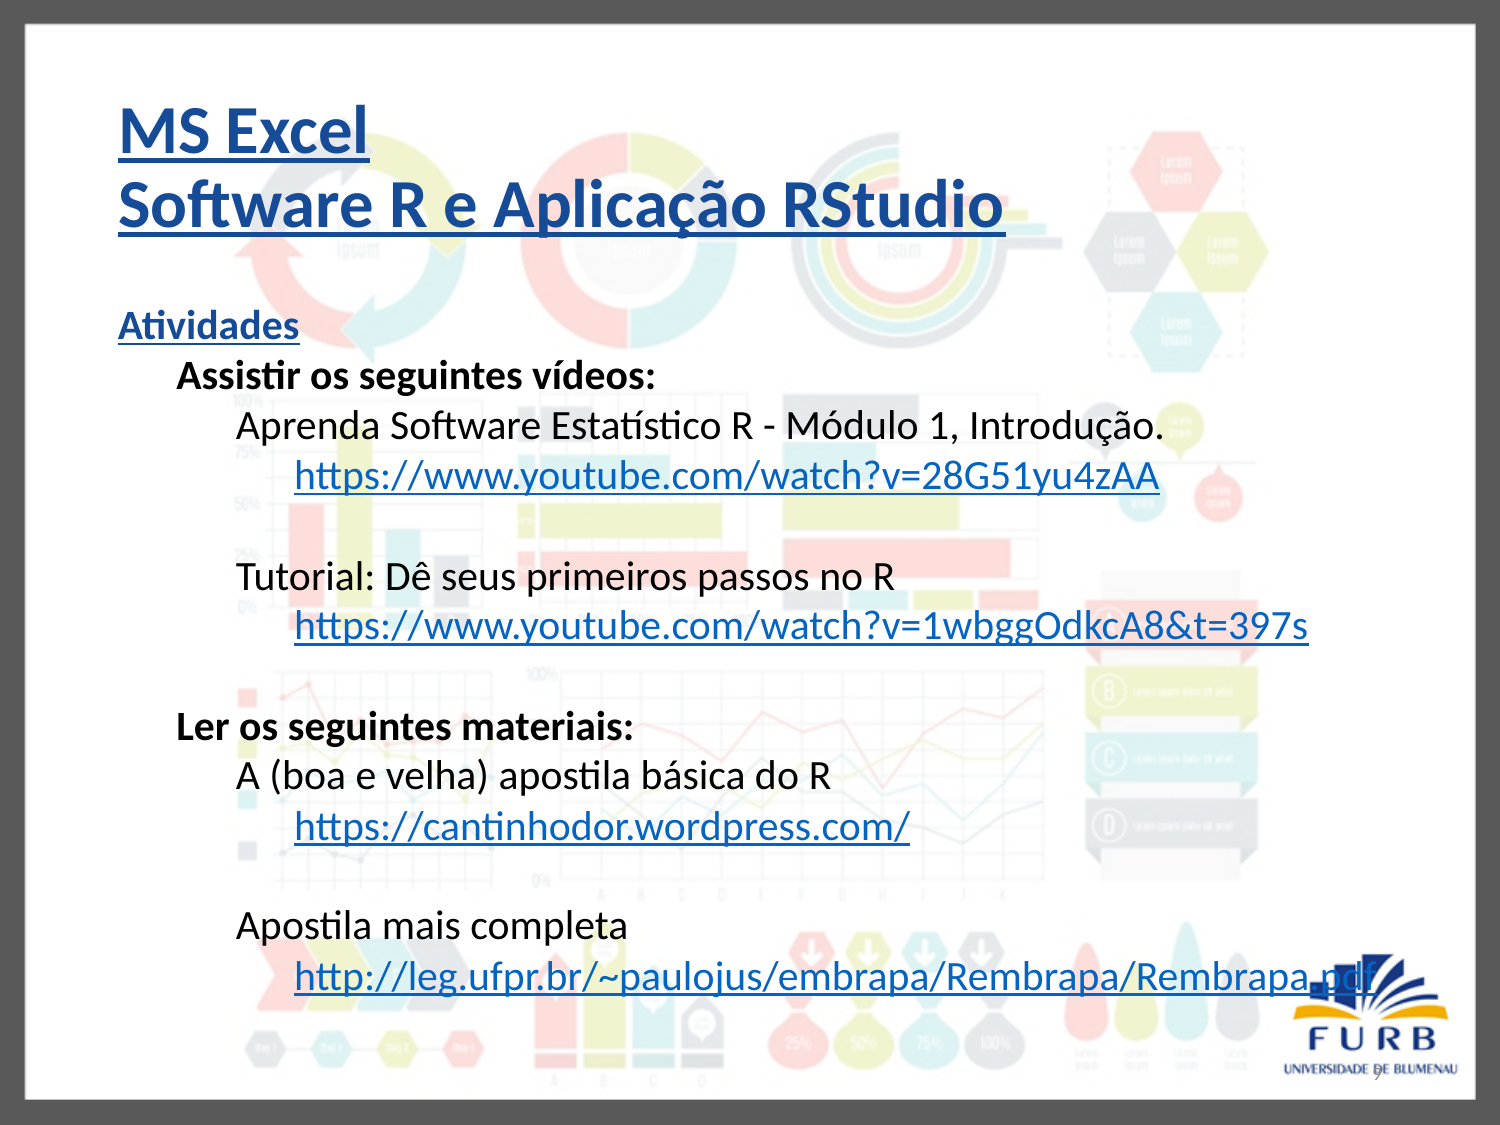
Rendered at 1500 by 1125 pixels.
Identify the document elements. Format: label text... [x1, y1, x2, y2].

title MS Excel Software R e Aplicação RStudio [103, 59, 1397, 278]
text_box Atividades Assistir os seguintes vídeos: Aprenda Software Estatístico R - Módulo 1, Introdução. https://www.youtube.com/watch?v=28G51yu4zAA Tutorial: Dê seus primeiros passos no R https://www.youtube.com/watch?v=1wbggOdkcA8&t=397s Ler os seguintes materiais: A (boa e velha) apostila básica do R https://cantinhodor.wordpress.com/ Apostila mais completa http://leg.ufpr.br/~paulojus/embrapa/Rembrapa/Rembrapa.pdf [103, 290, 1425, 1106]
picture [0, 0, 1500, 1125]
